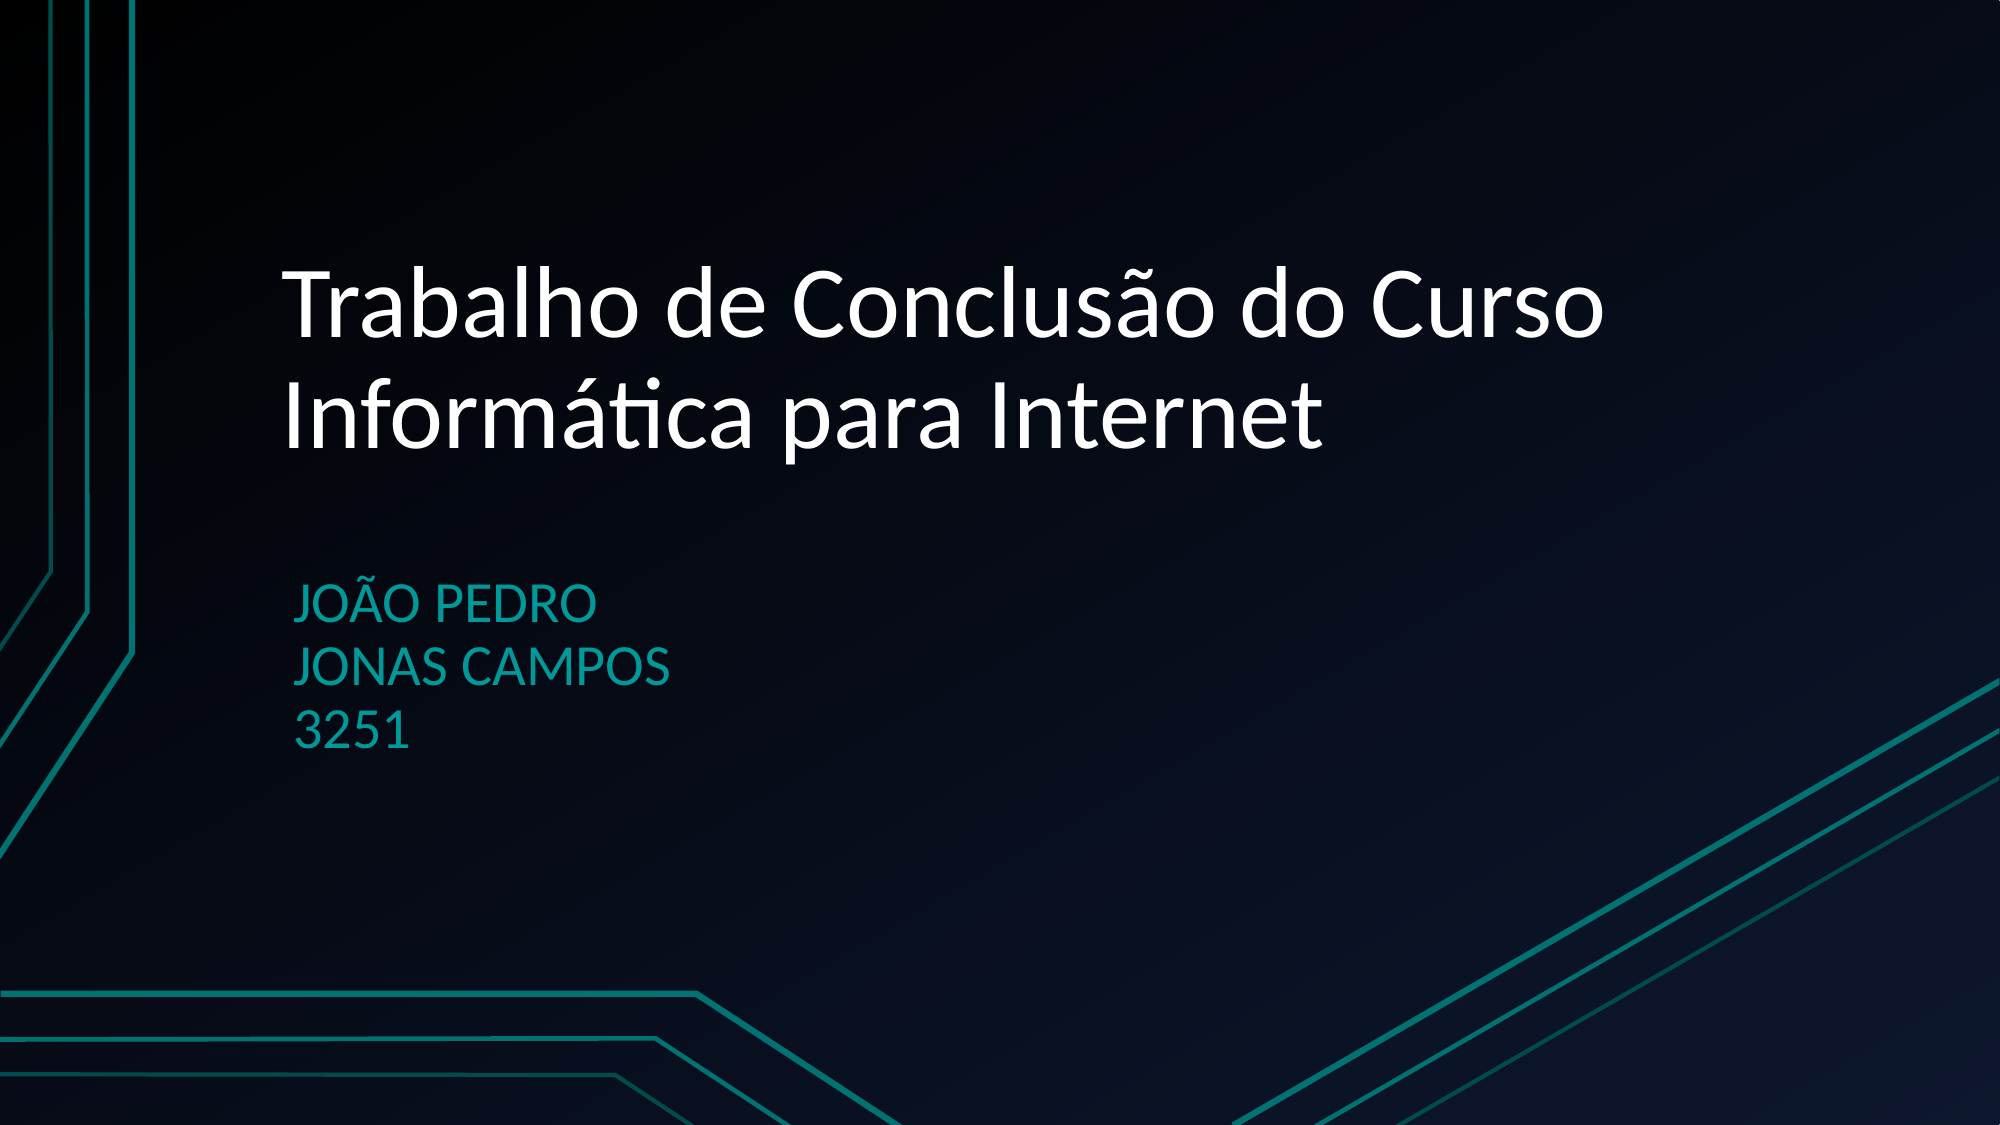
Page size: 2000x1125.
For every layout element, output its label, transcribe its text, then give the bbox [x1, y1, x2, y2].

title Trabalho de Conclusão do Curso Informática para Internet [261, 152, 1695, 481]
subtitle JOÃO PEDRO JONAS CAMPOS 3251 [273, 562, 1707, 850]
